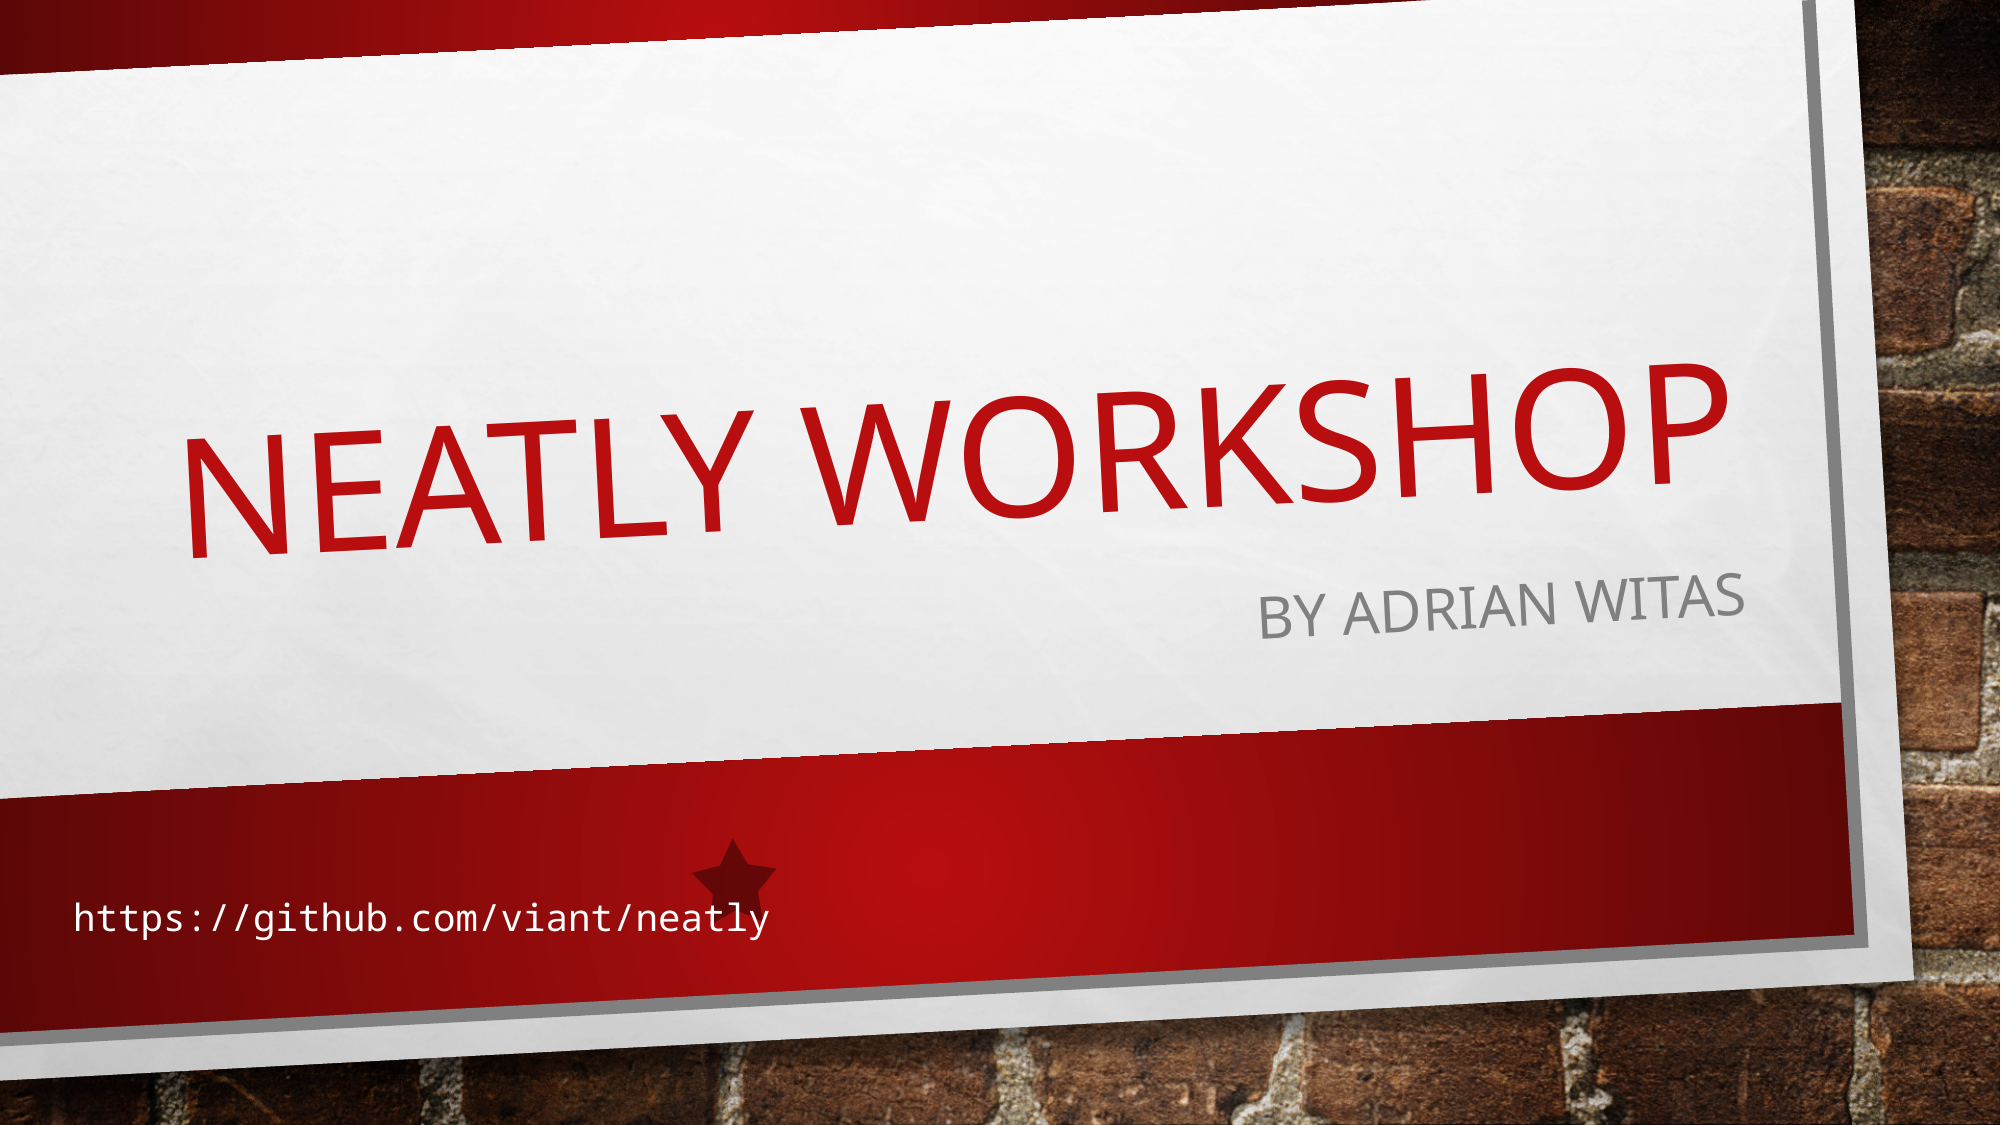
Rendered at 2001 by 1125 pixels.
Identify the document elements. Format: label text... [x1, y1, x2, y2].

subtitle By Adrian Witas [159, 533, 1763, 708]
title Neatly workshop [135, 67, 1758, 605]
text_box https://github.com/viant/neatly [58, 886, 786, 946]
picture [0, 0, 2000, 1125]
